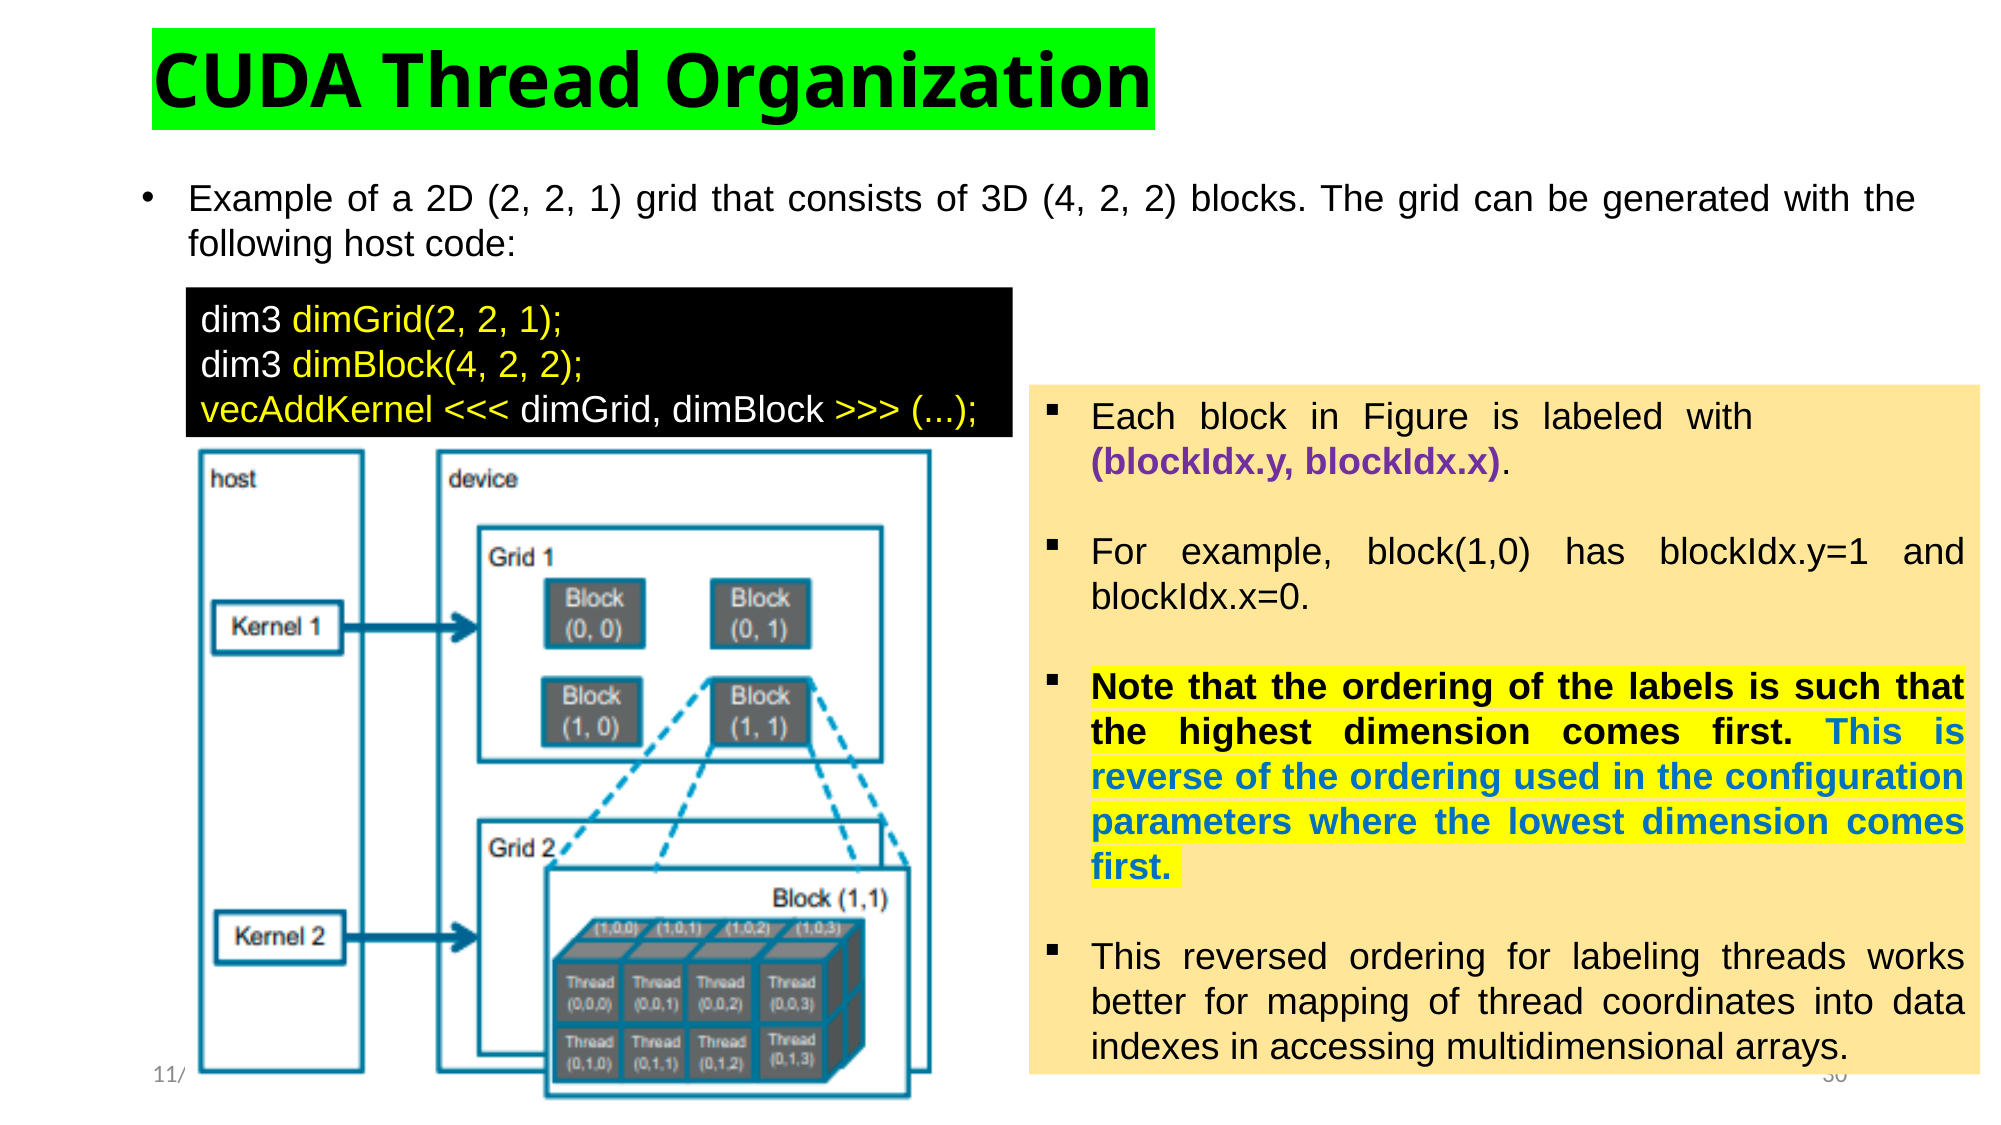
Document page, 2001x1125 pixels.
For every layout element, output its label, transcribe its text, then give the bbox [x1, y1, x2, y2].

text_box CUDA Thread Organization [137, 22, 1863, 145]
picture [185, 438, 946, 1103]
text_box Each block in Figure is labeled with (blockIdx.y, blockIdx.x). For example, block(1,0) has blockIdx.y=1 and blockIdx.x=0. Note that the ordering of the labels is such that the highest dimension comes first. This is reverse of the ordering used in the configuration parameters where the lowest dimension comes first. This reversed ordering for labeling threads works better for mapping of thread coordinates into data indexes in accessing multidimensional arrays. [1029, 384, 1981, 1075]
text_box dim3 dimGrid(2, 2, 1); dim3 dimBlock(4, 2, 2); vecAddKernel <<< dimGrid, dimBlock >>> (...); [185, 287, 1013, 438]
text_box Example of a 2D (2, 2, 1) grid that consists of 3D (4, 2, 2) blocks. The grid can be generated with the following host code: [126, 166, 1932, 1029]
text_box 30 [1412, 1075, 1863, 1103]
text_box 23-03-2023 [137, 1042, 180, 1103]
